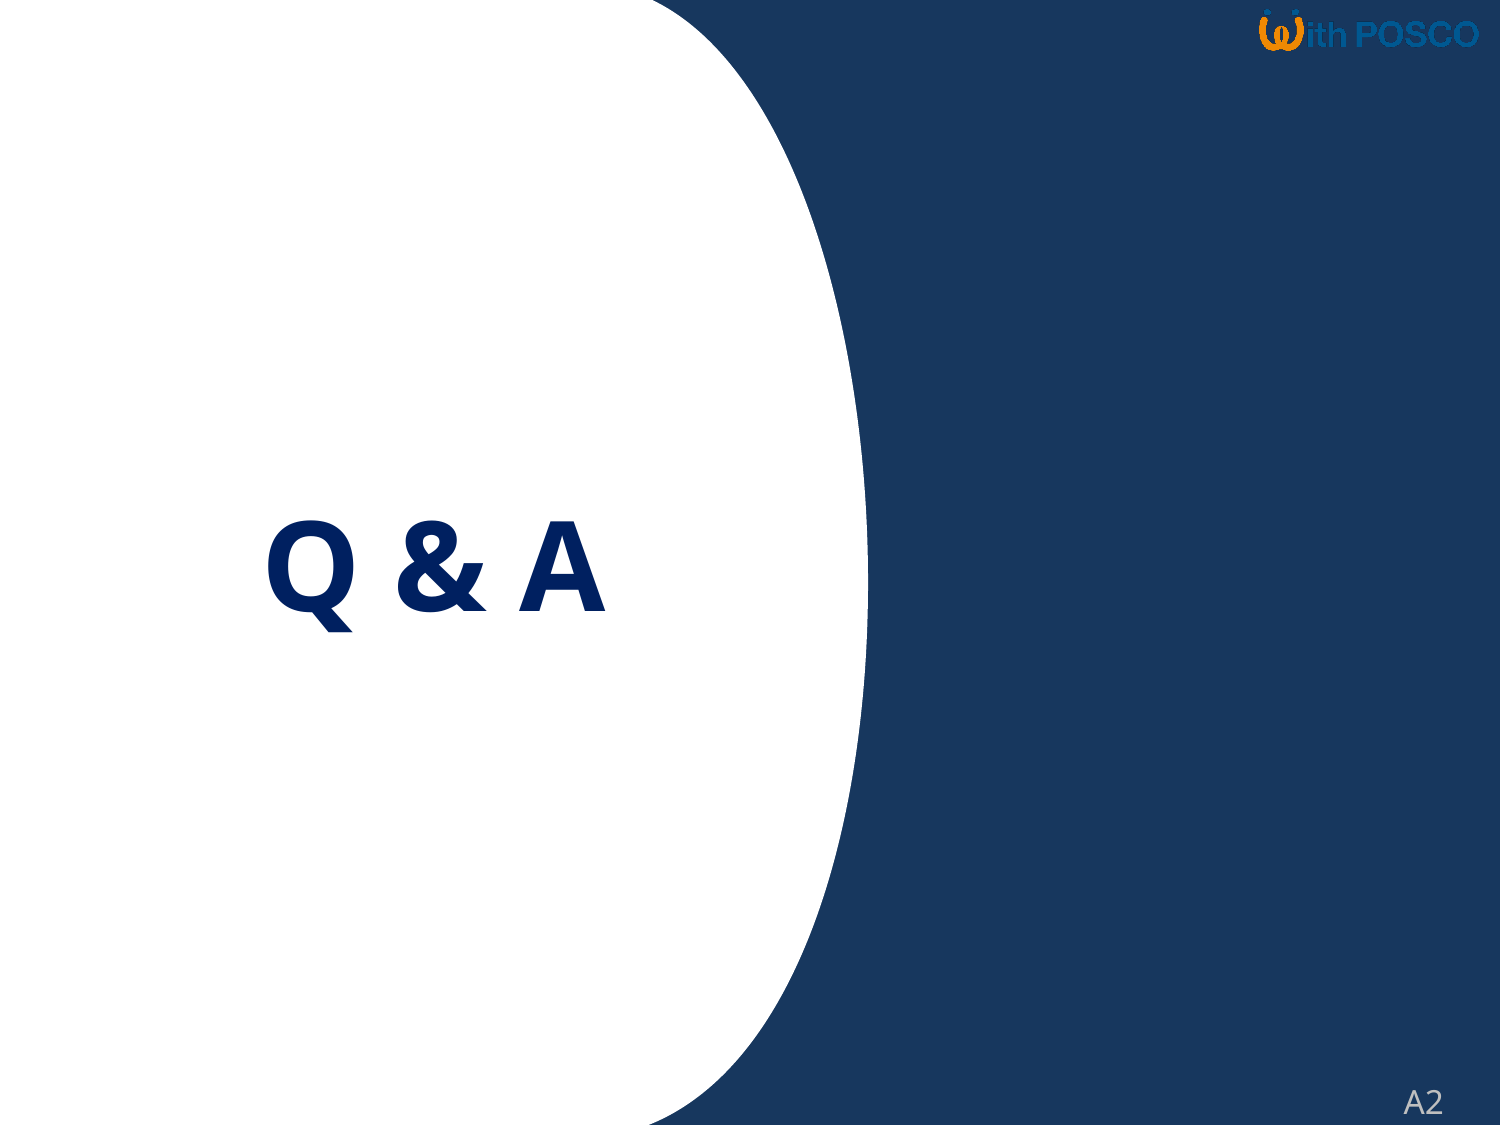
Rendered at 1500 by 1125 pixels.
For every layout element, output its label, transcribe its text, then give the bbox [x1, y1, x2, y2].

text_box [696, 10, 823, 154]
text_box A2 [1175, 1073, 1459, 1125]
picture [1257, 6, 1480, 53]
text_box Q & A [0, 0, 871, 1125]
